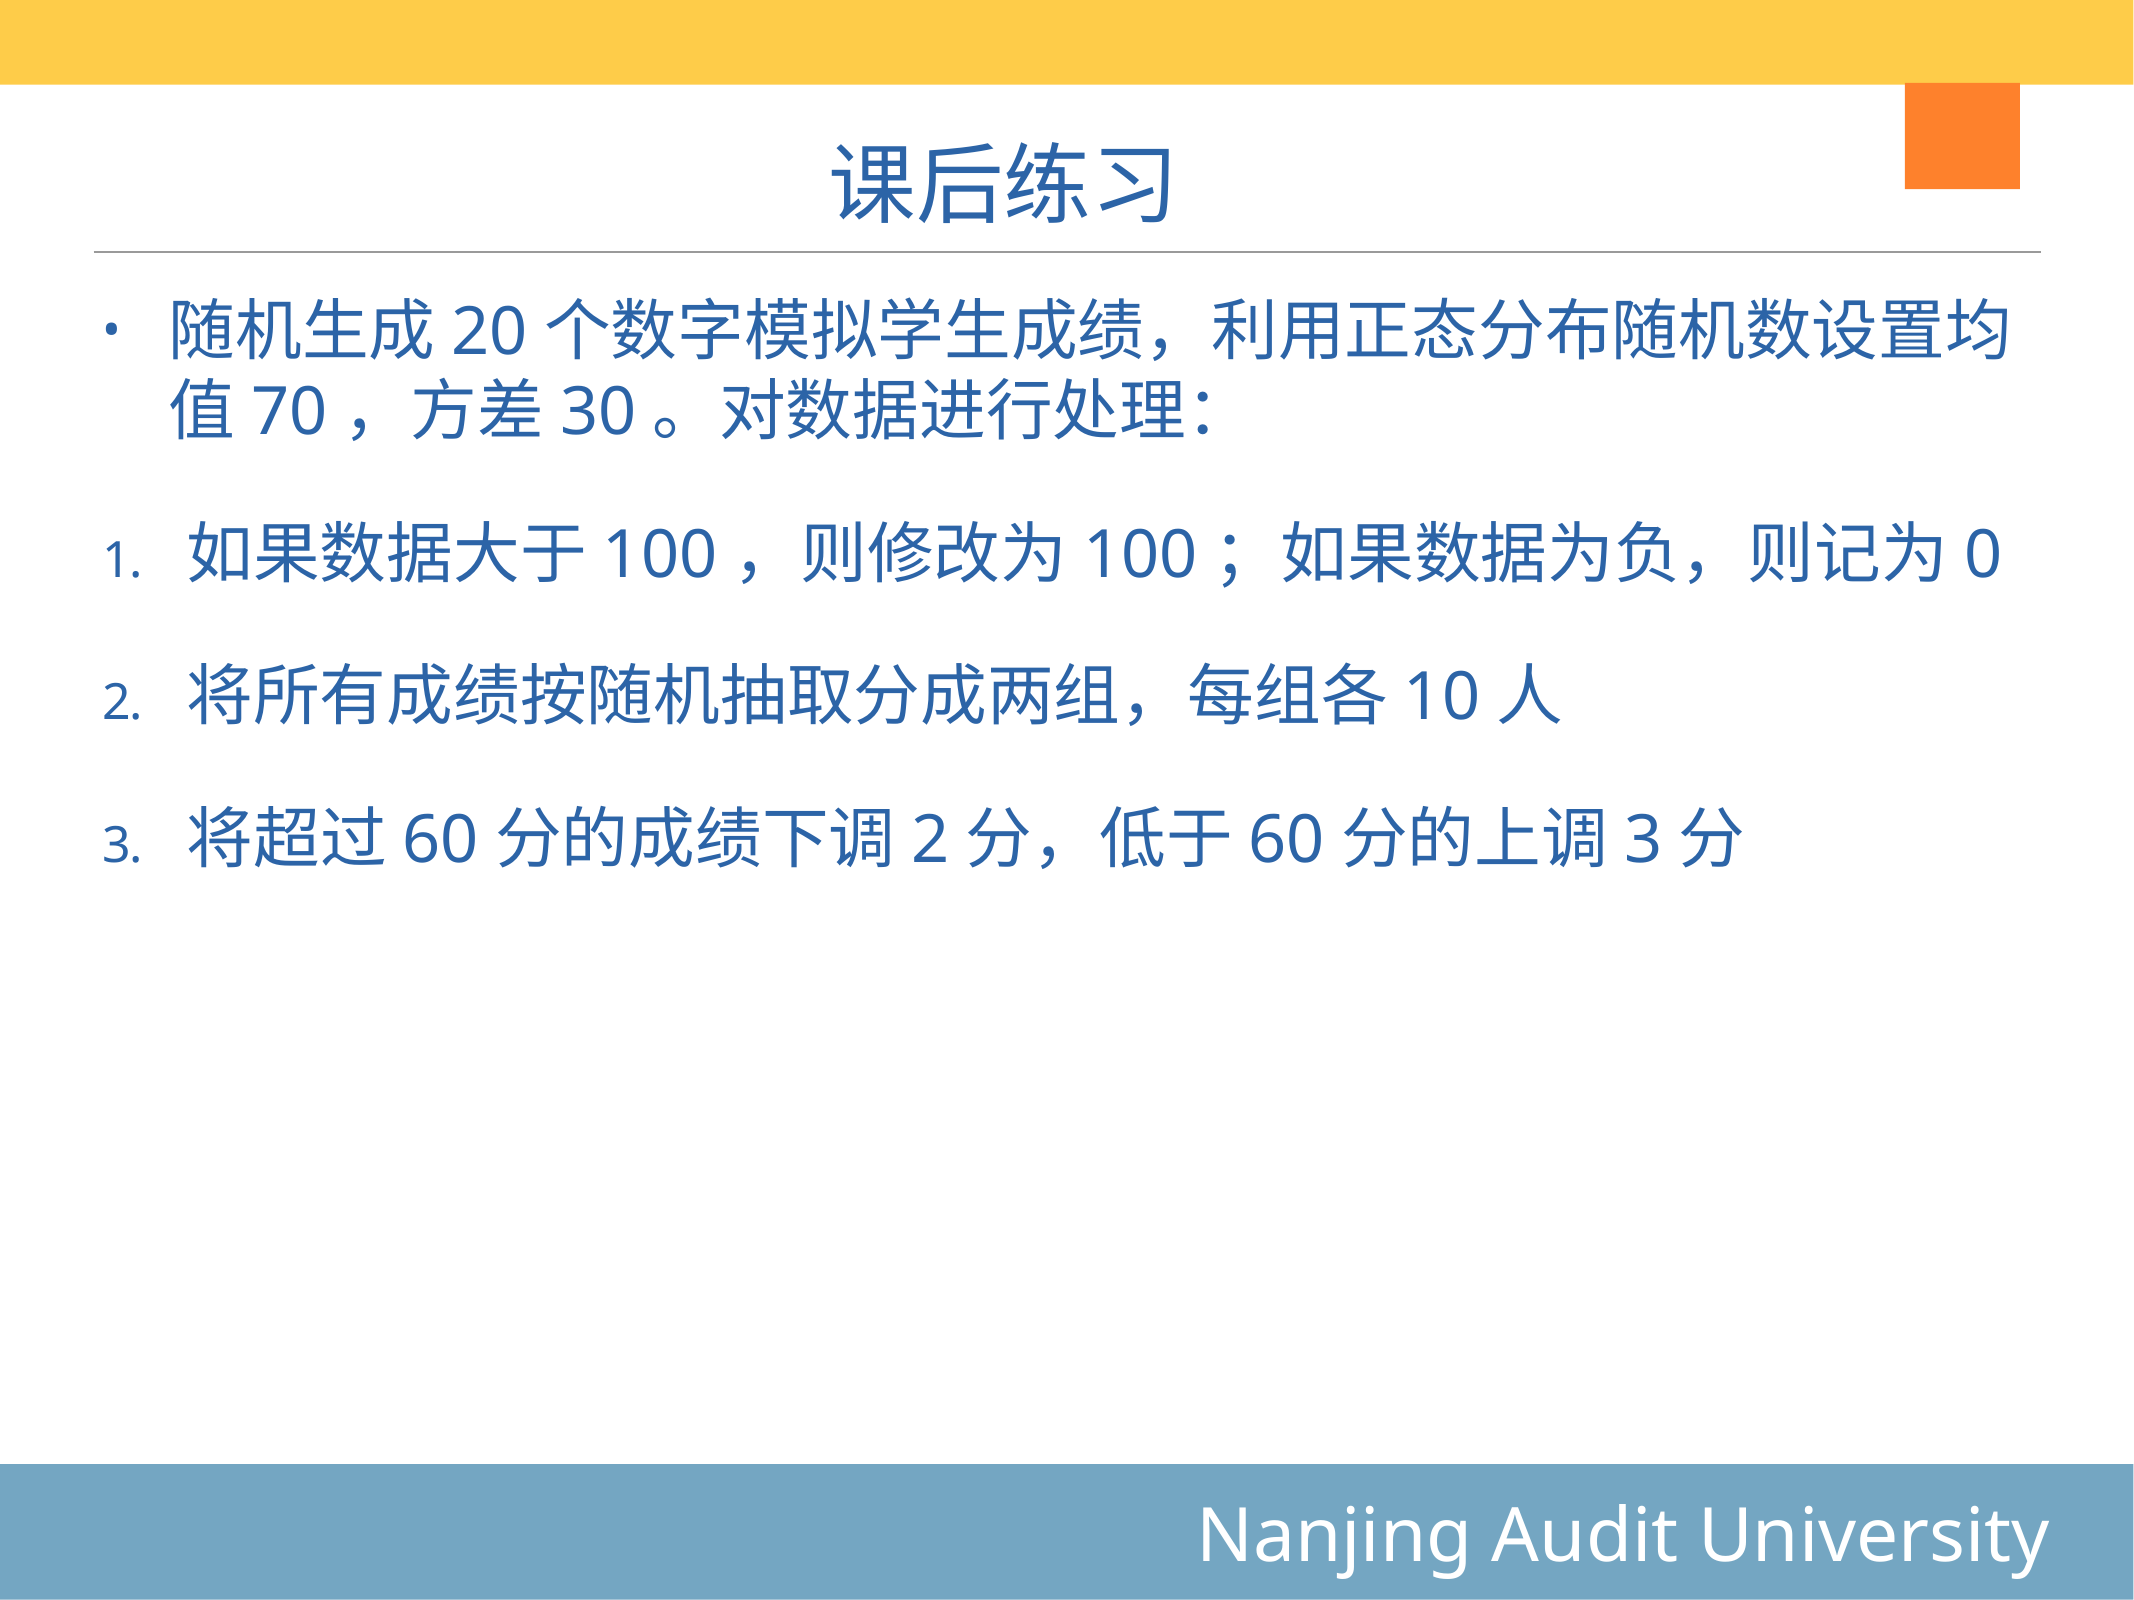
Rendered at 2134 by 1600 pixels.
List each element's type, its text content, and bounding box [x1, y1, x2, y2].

list 随机生成20个数字模拟学生成绩，利用正态分布随机数设置均值70，方差30。对数据进行处理： 如果数据大于100，则修改为100；如果数据为负，则记为0 将所有成绩按随机抽取分成两组，每组各10人 将超过60分的成绩下调2分，低于60分的上调3分 [93, 279, 2041, 1375]
title 课后练习 [124, 92, 1884, 244]
